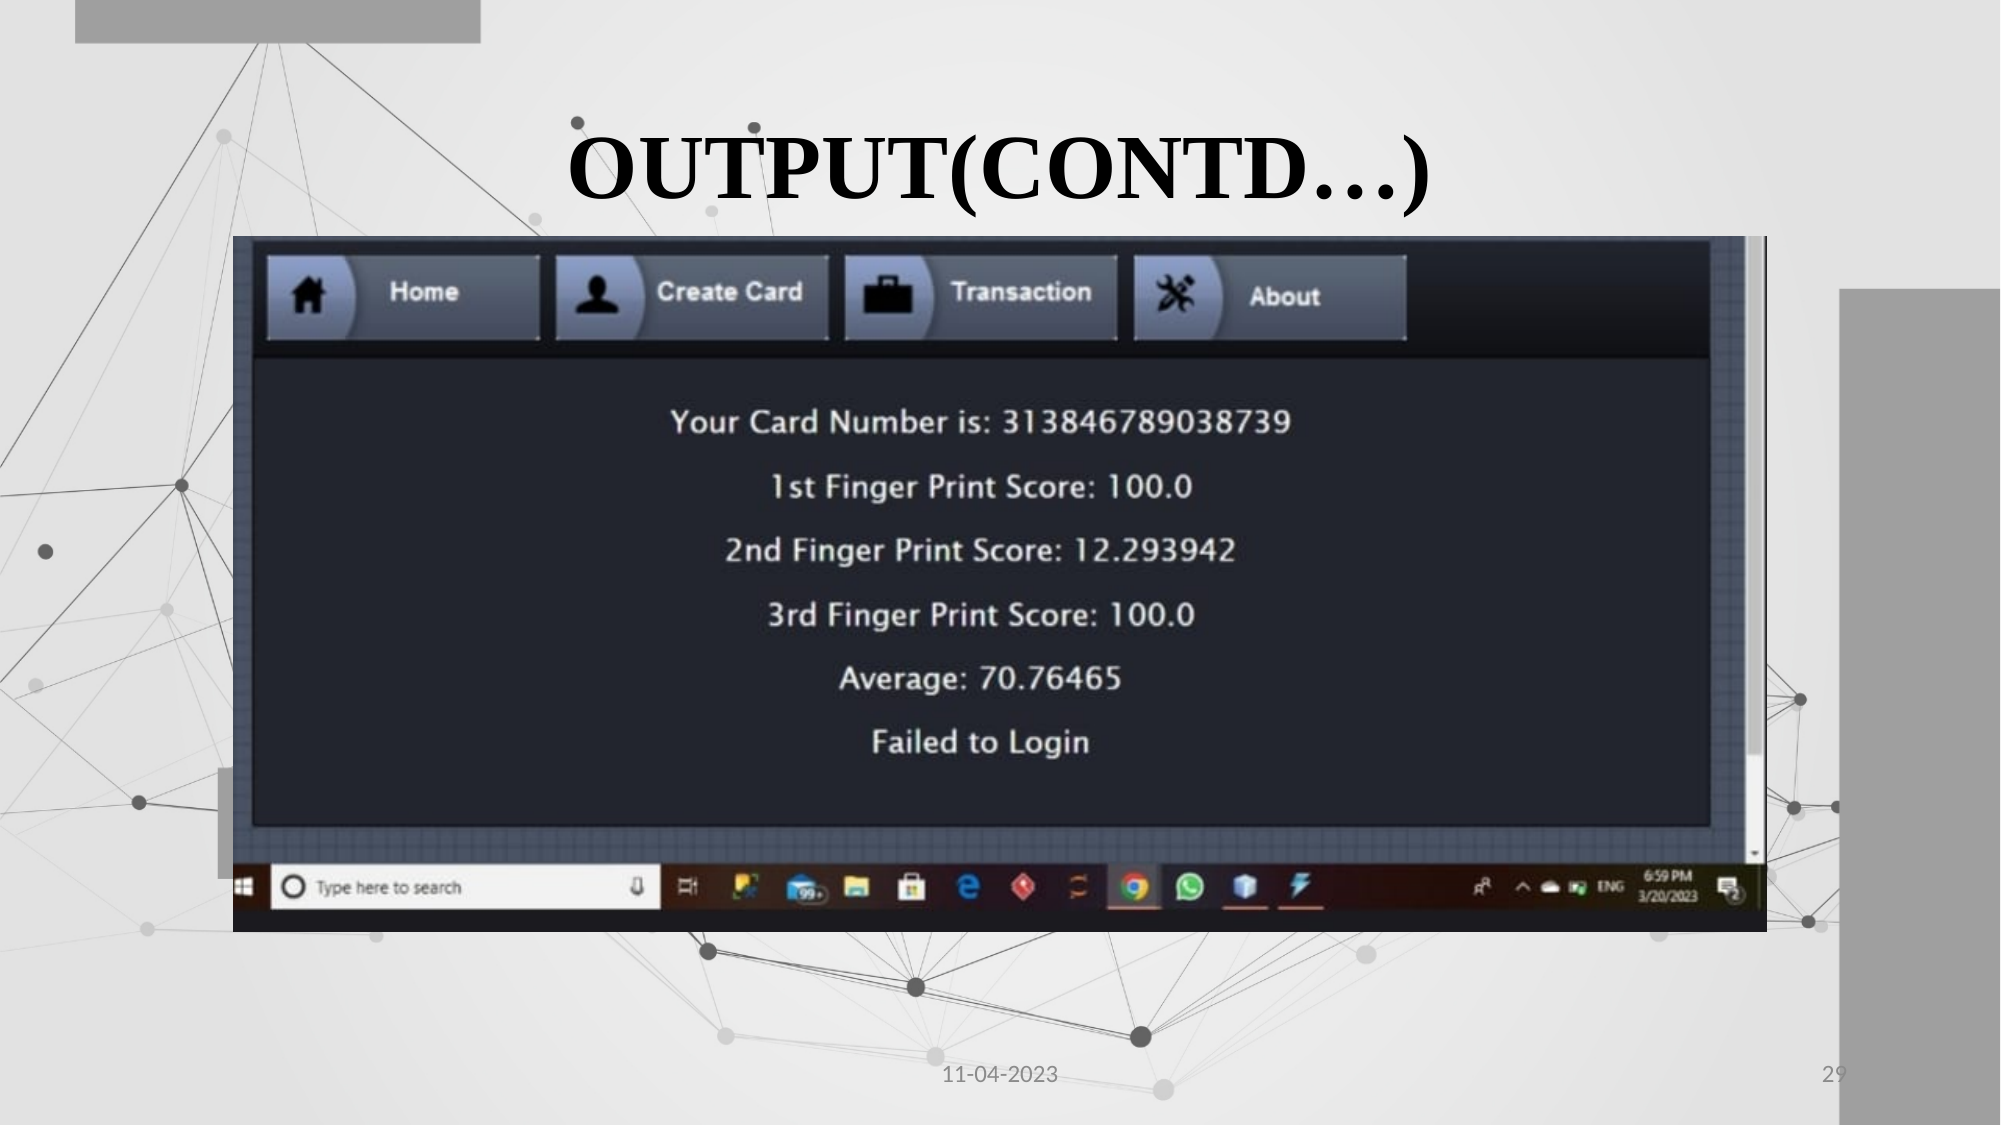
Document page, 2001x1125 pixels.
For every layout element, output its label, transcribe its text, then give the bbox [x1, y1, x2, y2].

footer 11-04-2023 [662, 1042, 1338, 1103]
slide_number 29 [1412, 1042, 1863, 1103]
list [233, 236, 1767, 932]
picture [0, 0, 2001, 1125]
title OUTPUT(CONTD…) [137, 59, 1863, 278]
